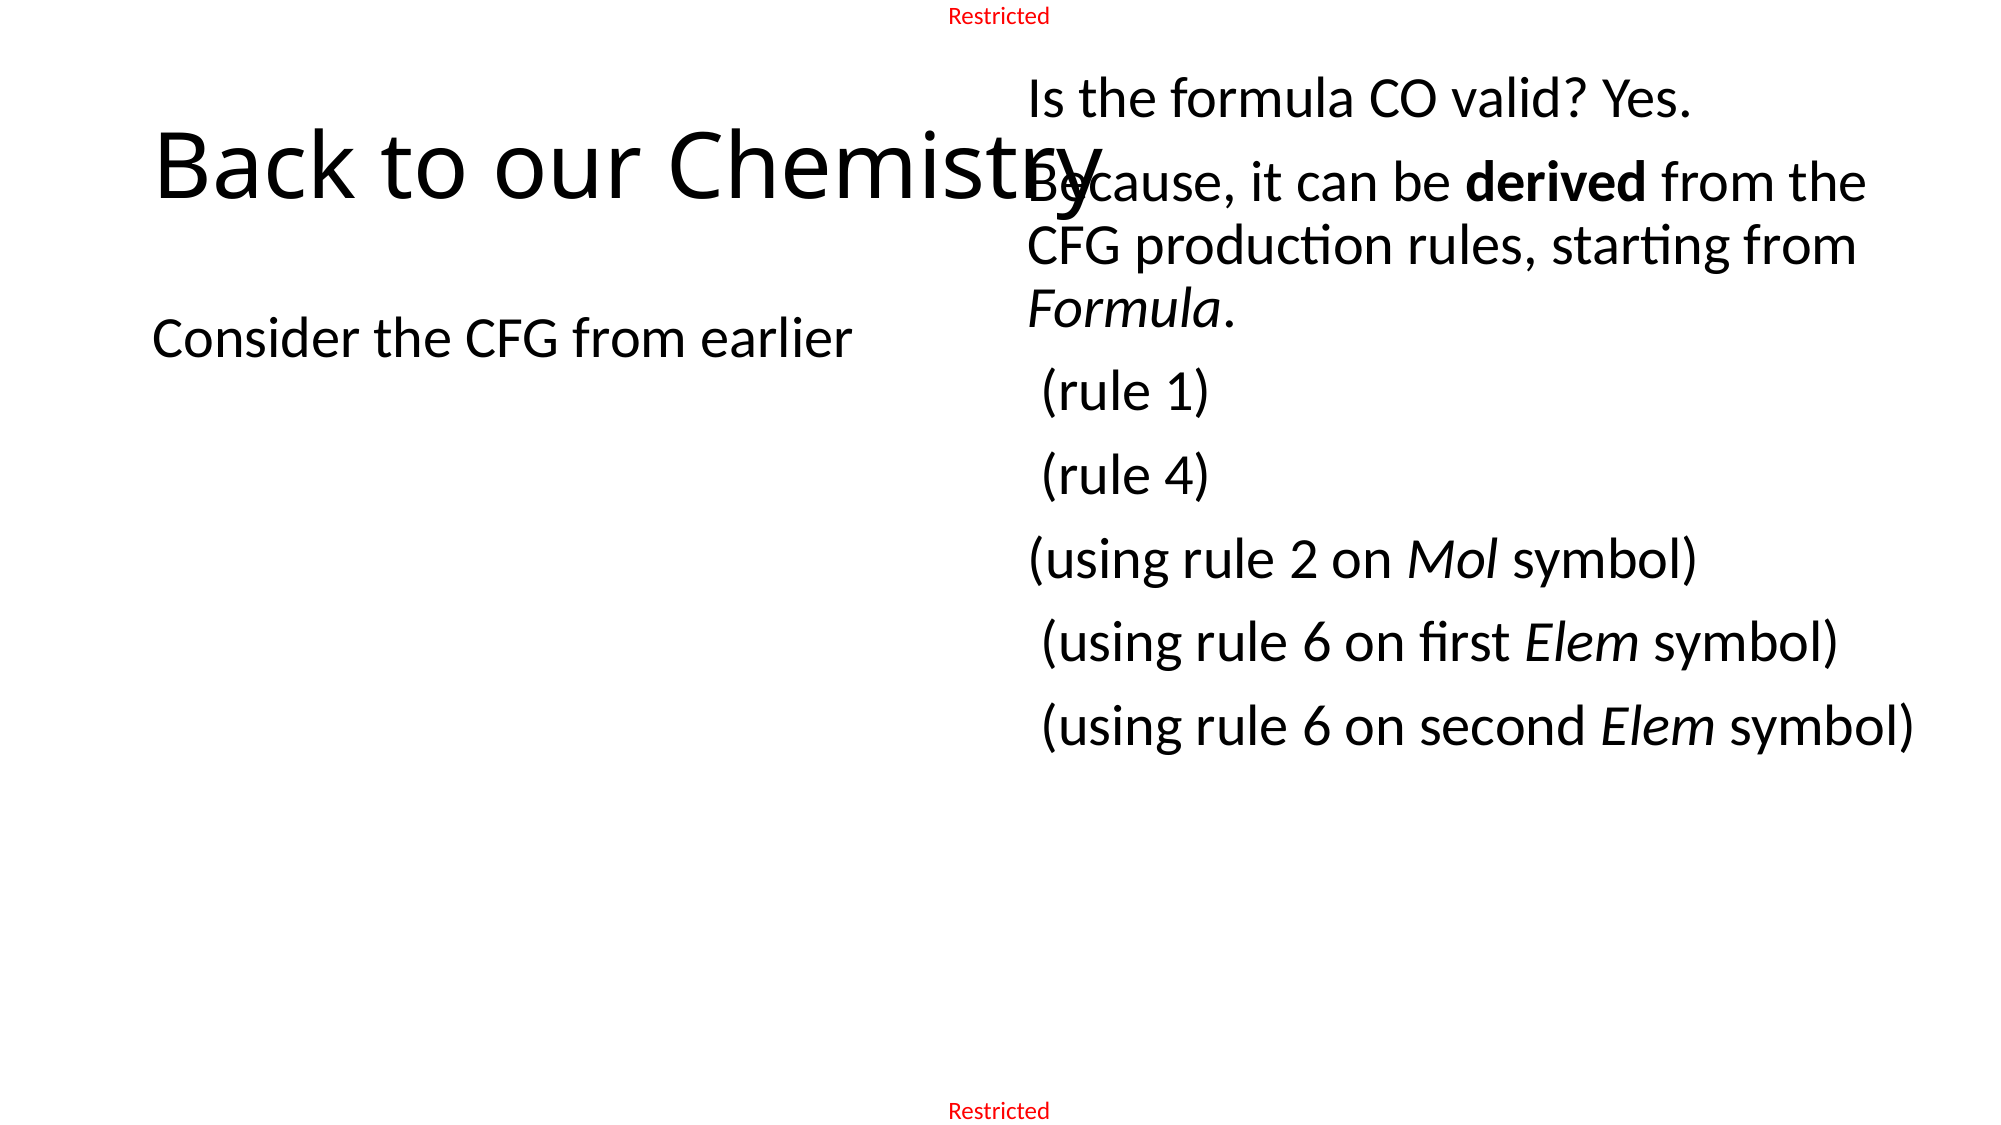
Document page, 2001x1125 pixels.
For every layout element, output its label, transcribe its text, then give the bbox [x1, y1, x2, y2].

title Back to our Chemistry [137, 59, 1863, 278]
